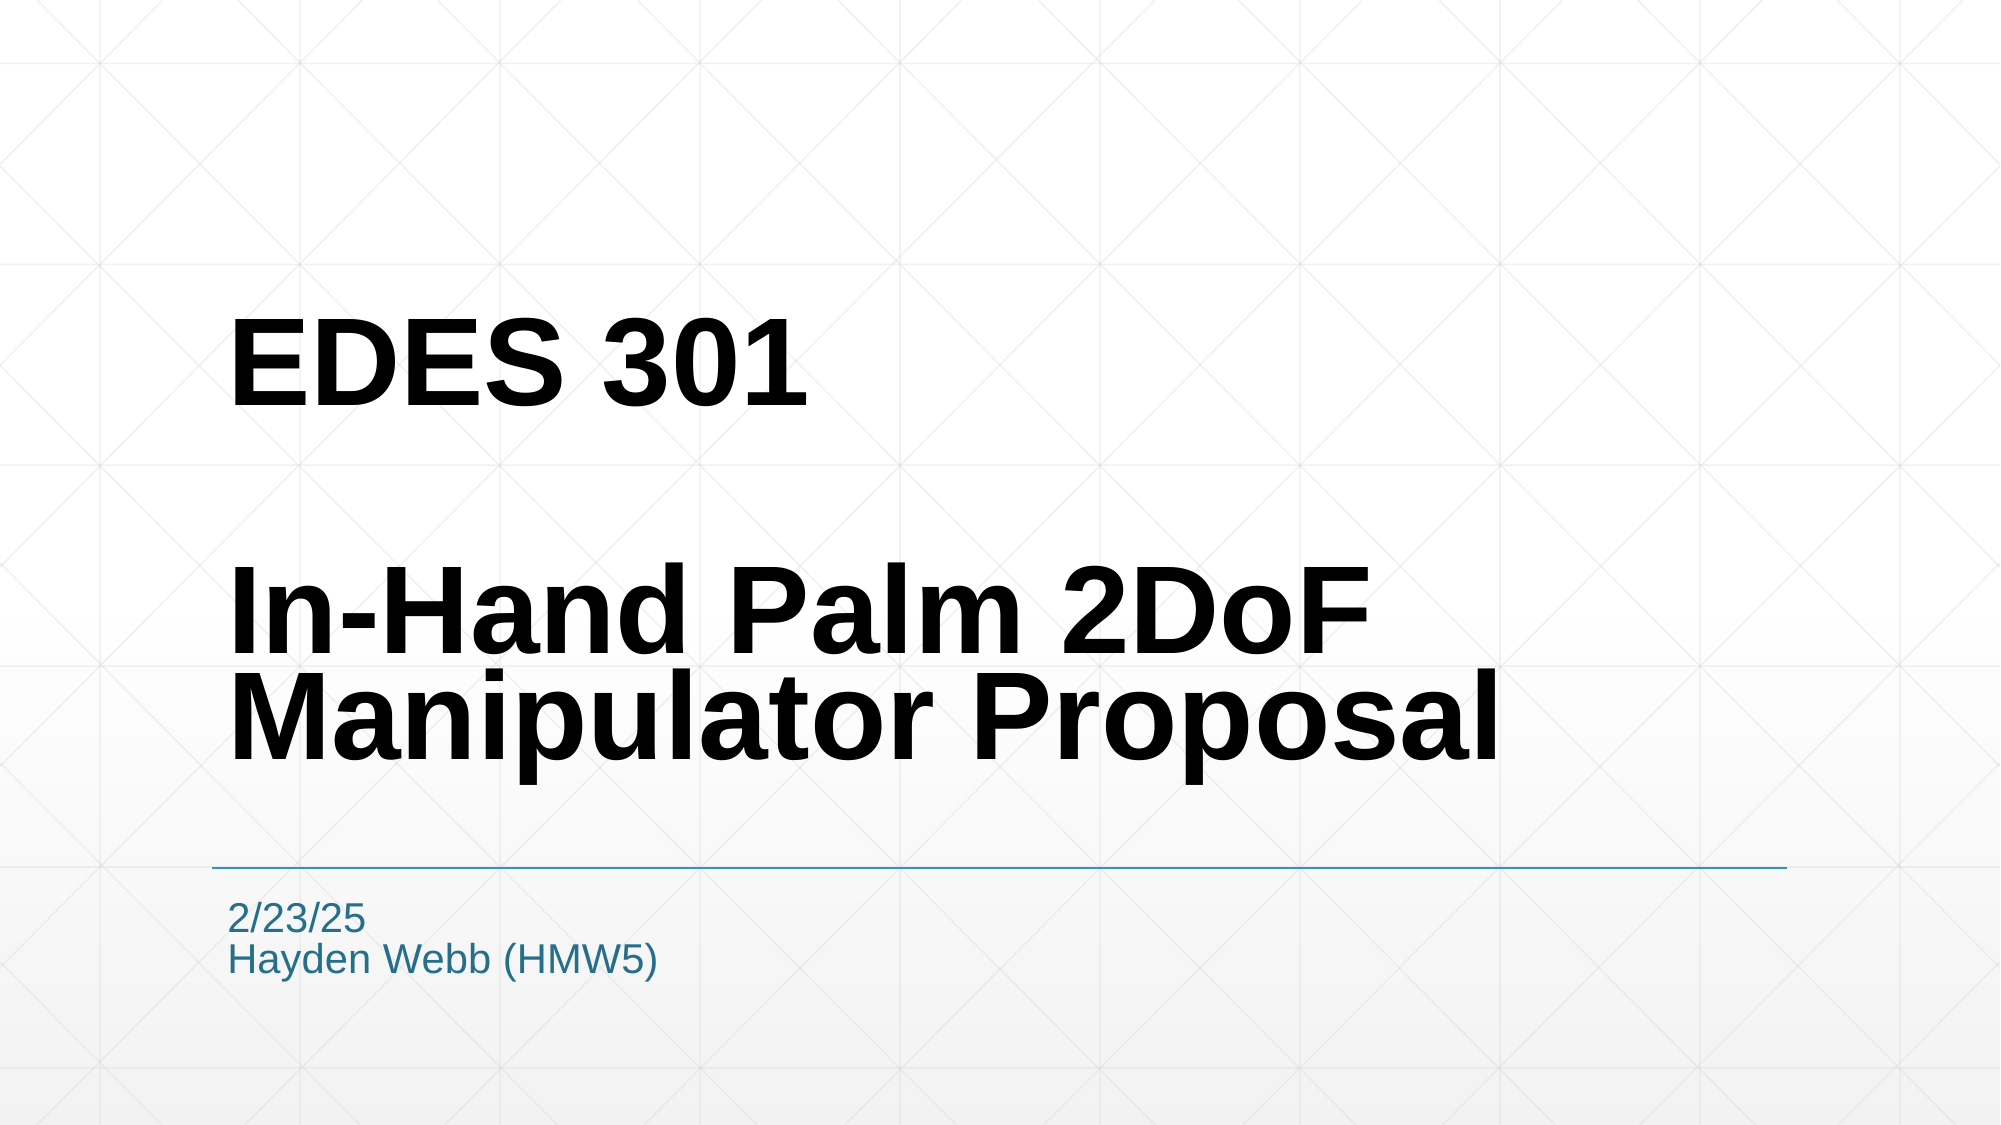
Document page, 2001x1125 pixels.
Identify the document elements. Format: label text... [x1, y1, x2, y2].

subtitle 2/23/25 Hayden Webb (HMW5) [212, 891, 1788, 1075]
title EDES 301 In-Hand Palm 2DoF Manipulator Proposal [212, 313, 1838, 869]
